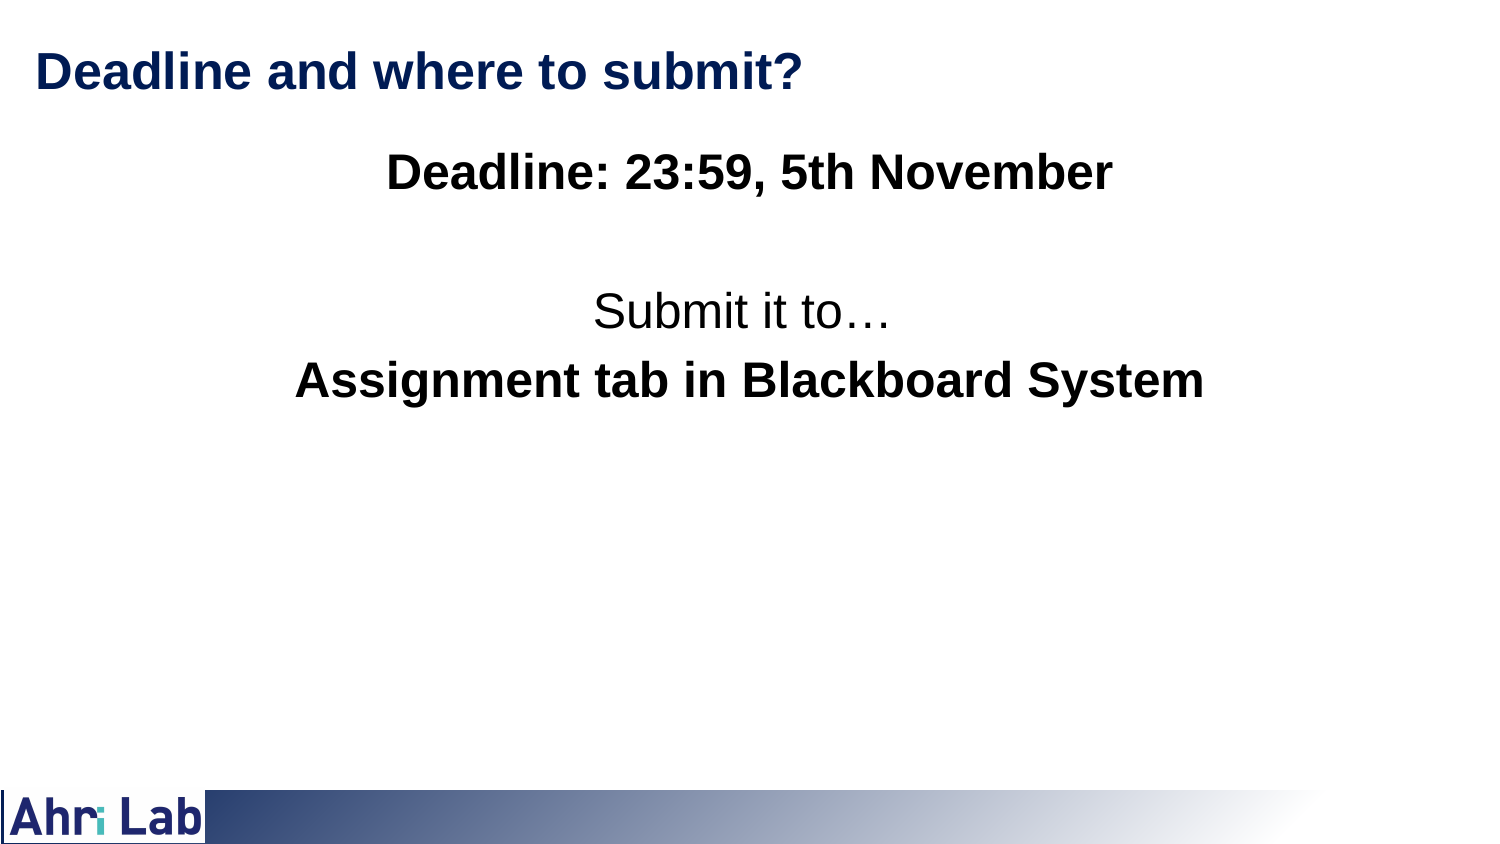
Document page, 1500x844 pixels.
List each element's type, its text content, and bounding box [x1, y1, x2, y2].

title Deadline and where to submit? [20, 22, 1480, 116]
picture [4, 787, 205, 843]
list Deadline: 23:59, 5th November Submit it to… Assignment tab in Blackboard System [20, 116, 1480, 780]
